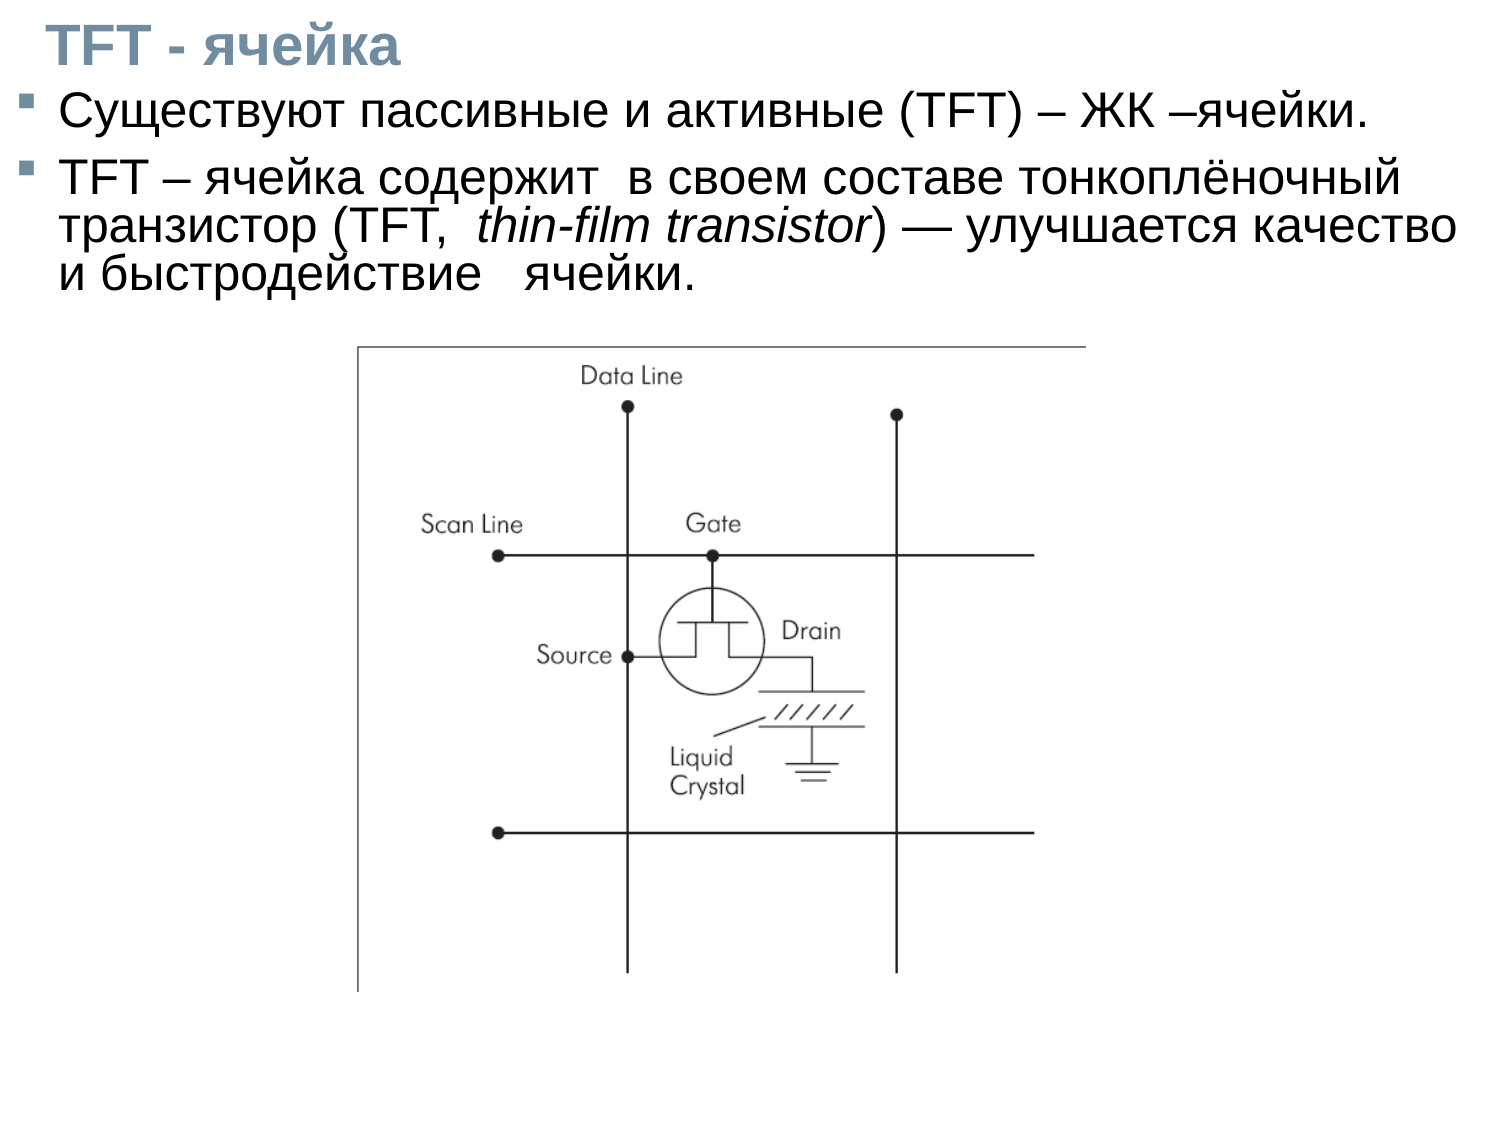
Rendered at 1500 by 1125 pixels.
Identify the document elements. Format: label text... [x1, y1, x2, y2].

title TFT - ячейка [0, 0, 1350, 82]
list Существуют пассивные и активные (TFT) – ЖК –ячейки. TFT – ячейка содержит в своем составе тонкоплёночный транзистор (TFT, thin-film transistor) — улучшается качество и быстродействие ячейки. [0, 82, 1500, 1067]
picture [339, 339, 1086, 992]
